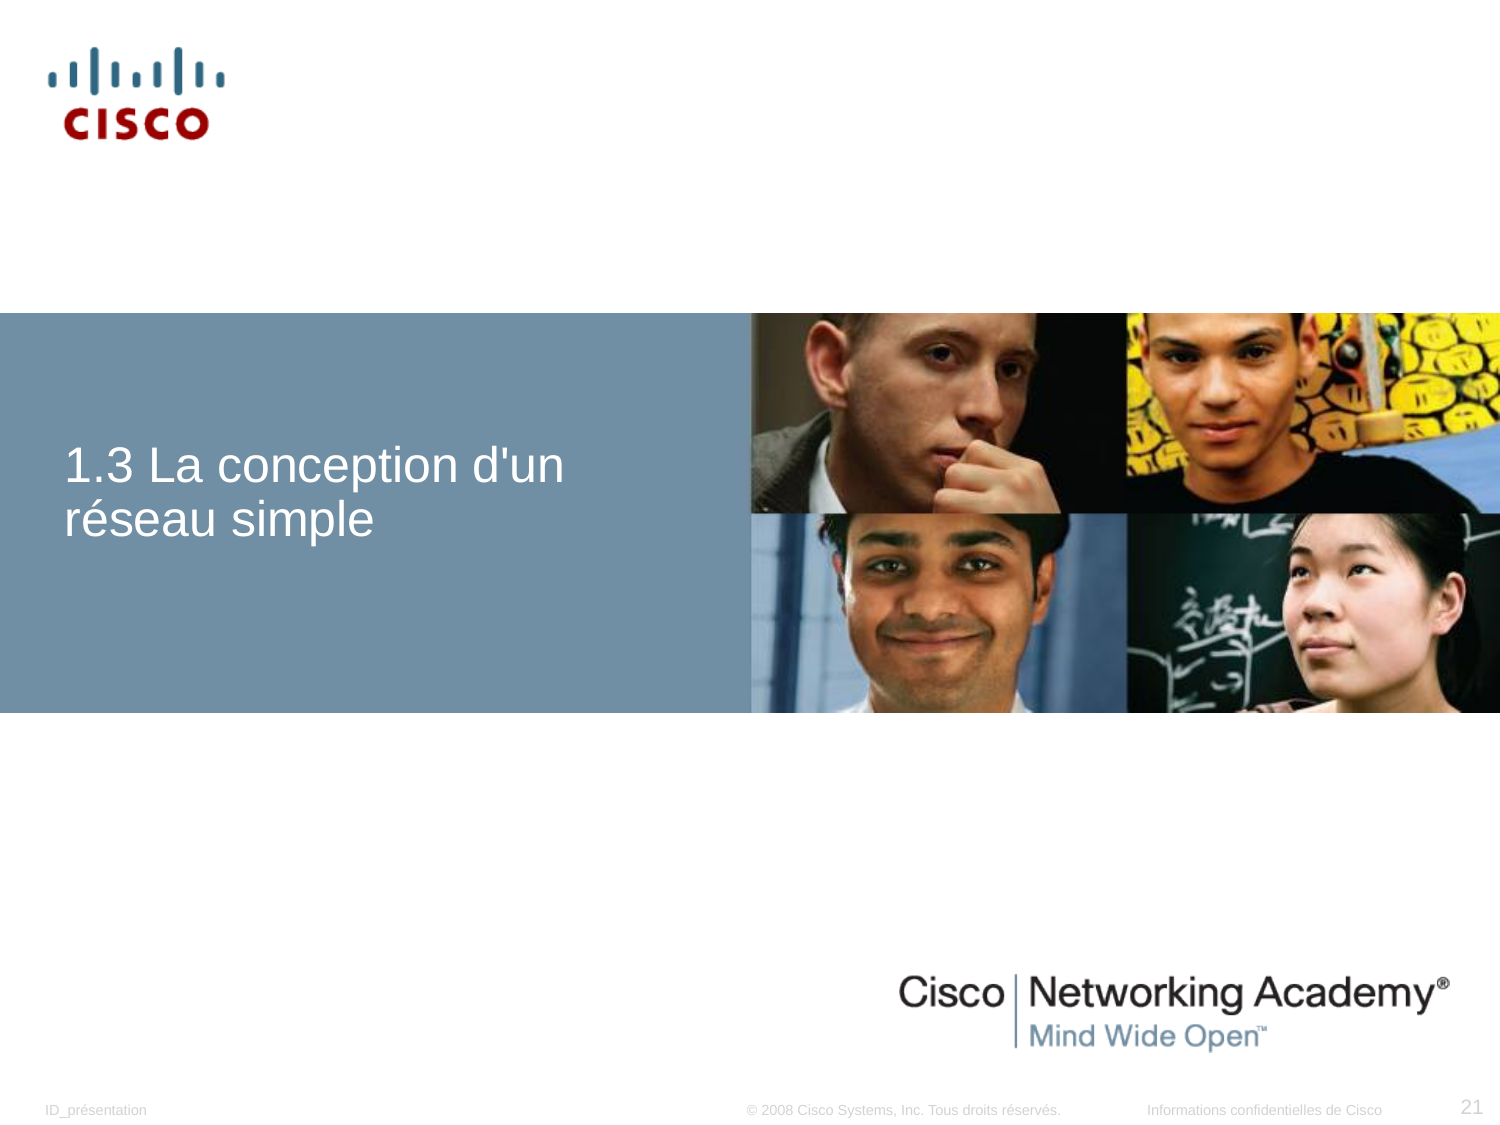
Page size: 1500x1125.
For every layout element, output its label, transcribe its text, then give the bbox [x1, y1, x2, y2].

title 1.3 La conception d'un réseau simple [51, 371, 684, 615]
picture [899, 974, 1450, 1053]
picture [40, 19, 233, 168]
picture [0, 313, 1500, 713]
